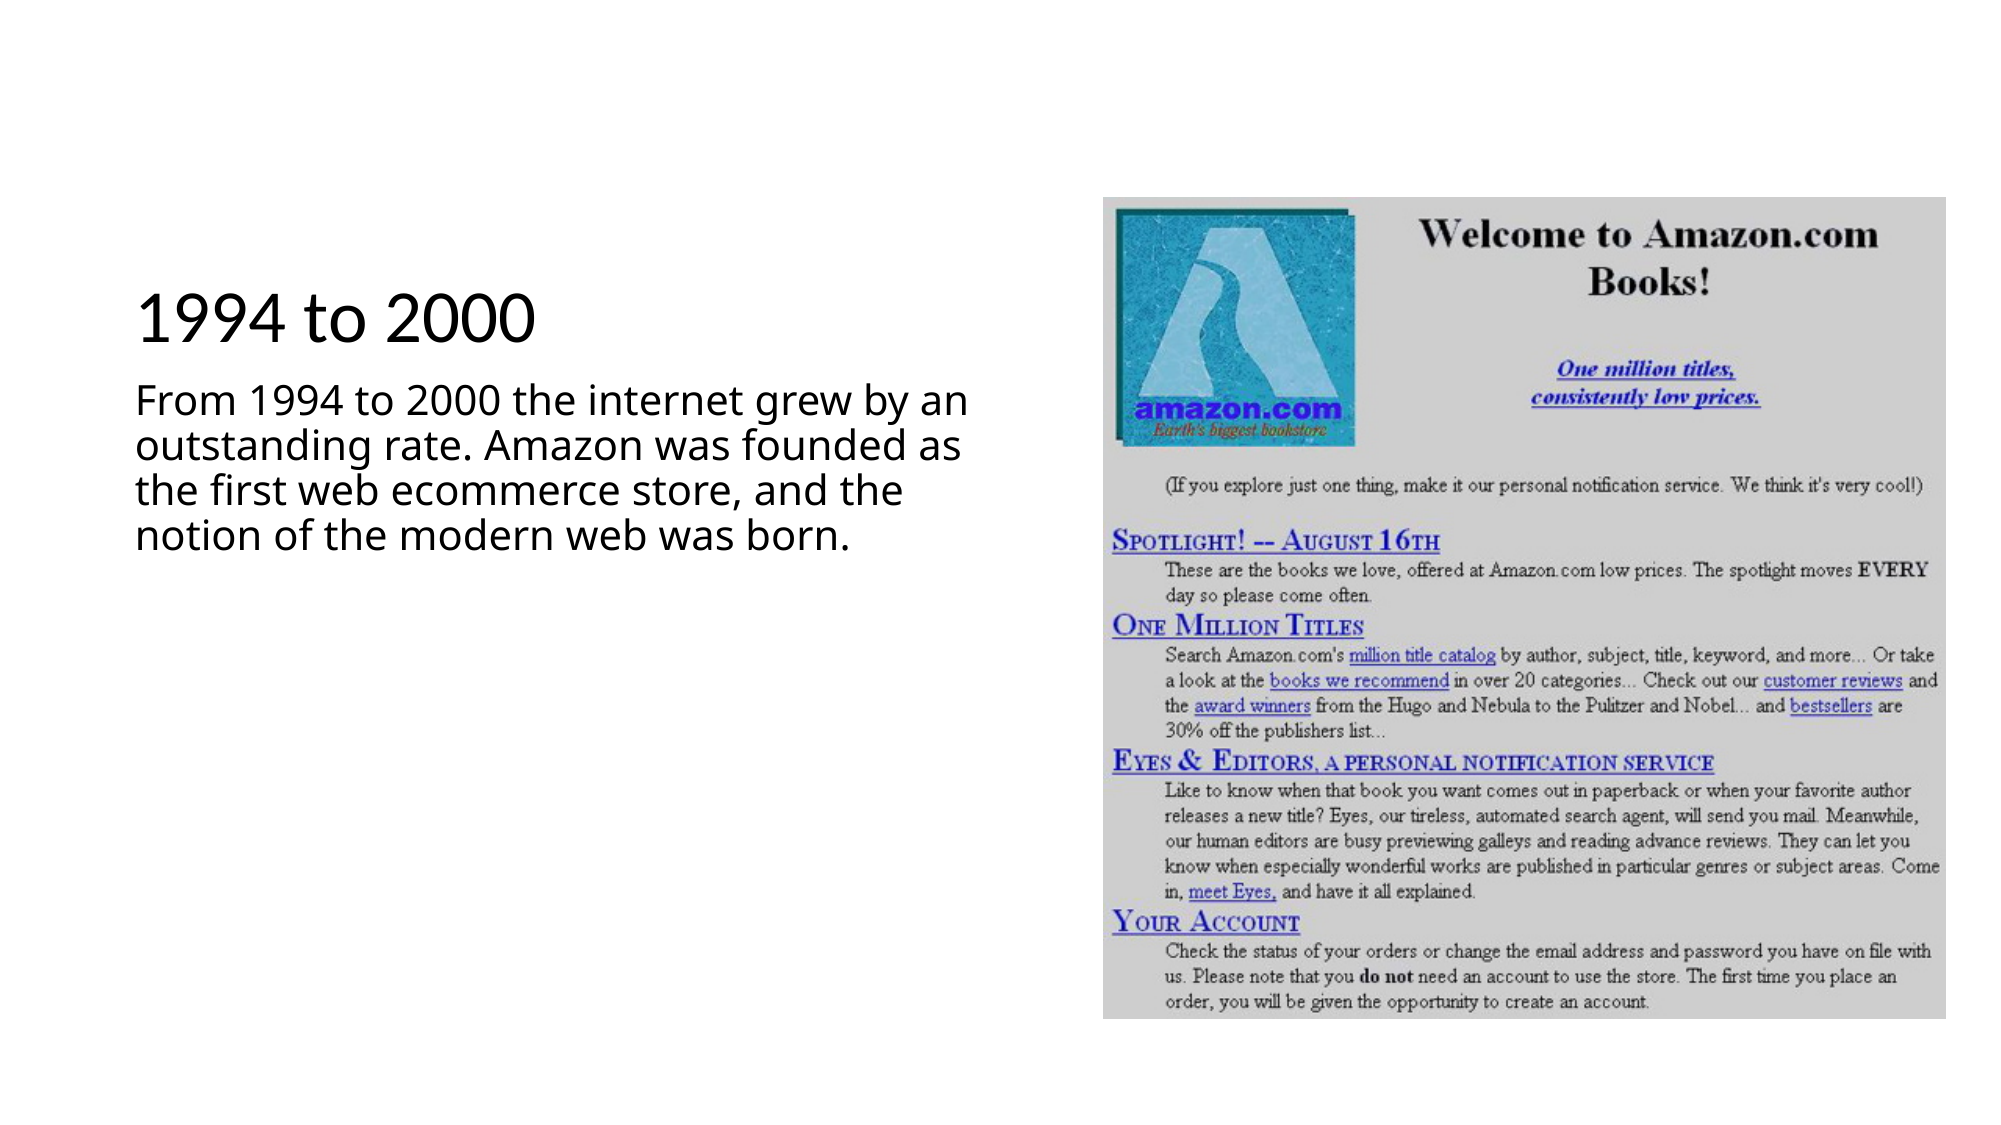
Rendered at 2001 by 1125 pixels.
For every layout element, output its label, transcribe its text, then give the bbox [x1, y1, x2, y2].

list 1994 to 2000 From 1994 to 2000 the internet grew by an outstanding rate. Amazon was founded as the first web ecommerce store, and the notion of the modern web was born. [119, 270, 1041, 984]
picture [1103, 197, 1946, 1019]
